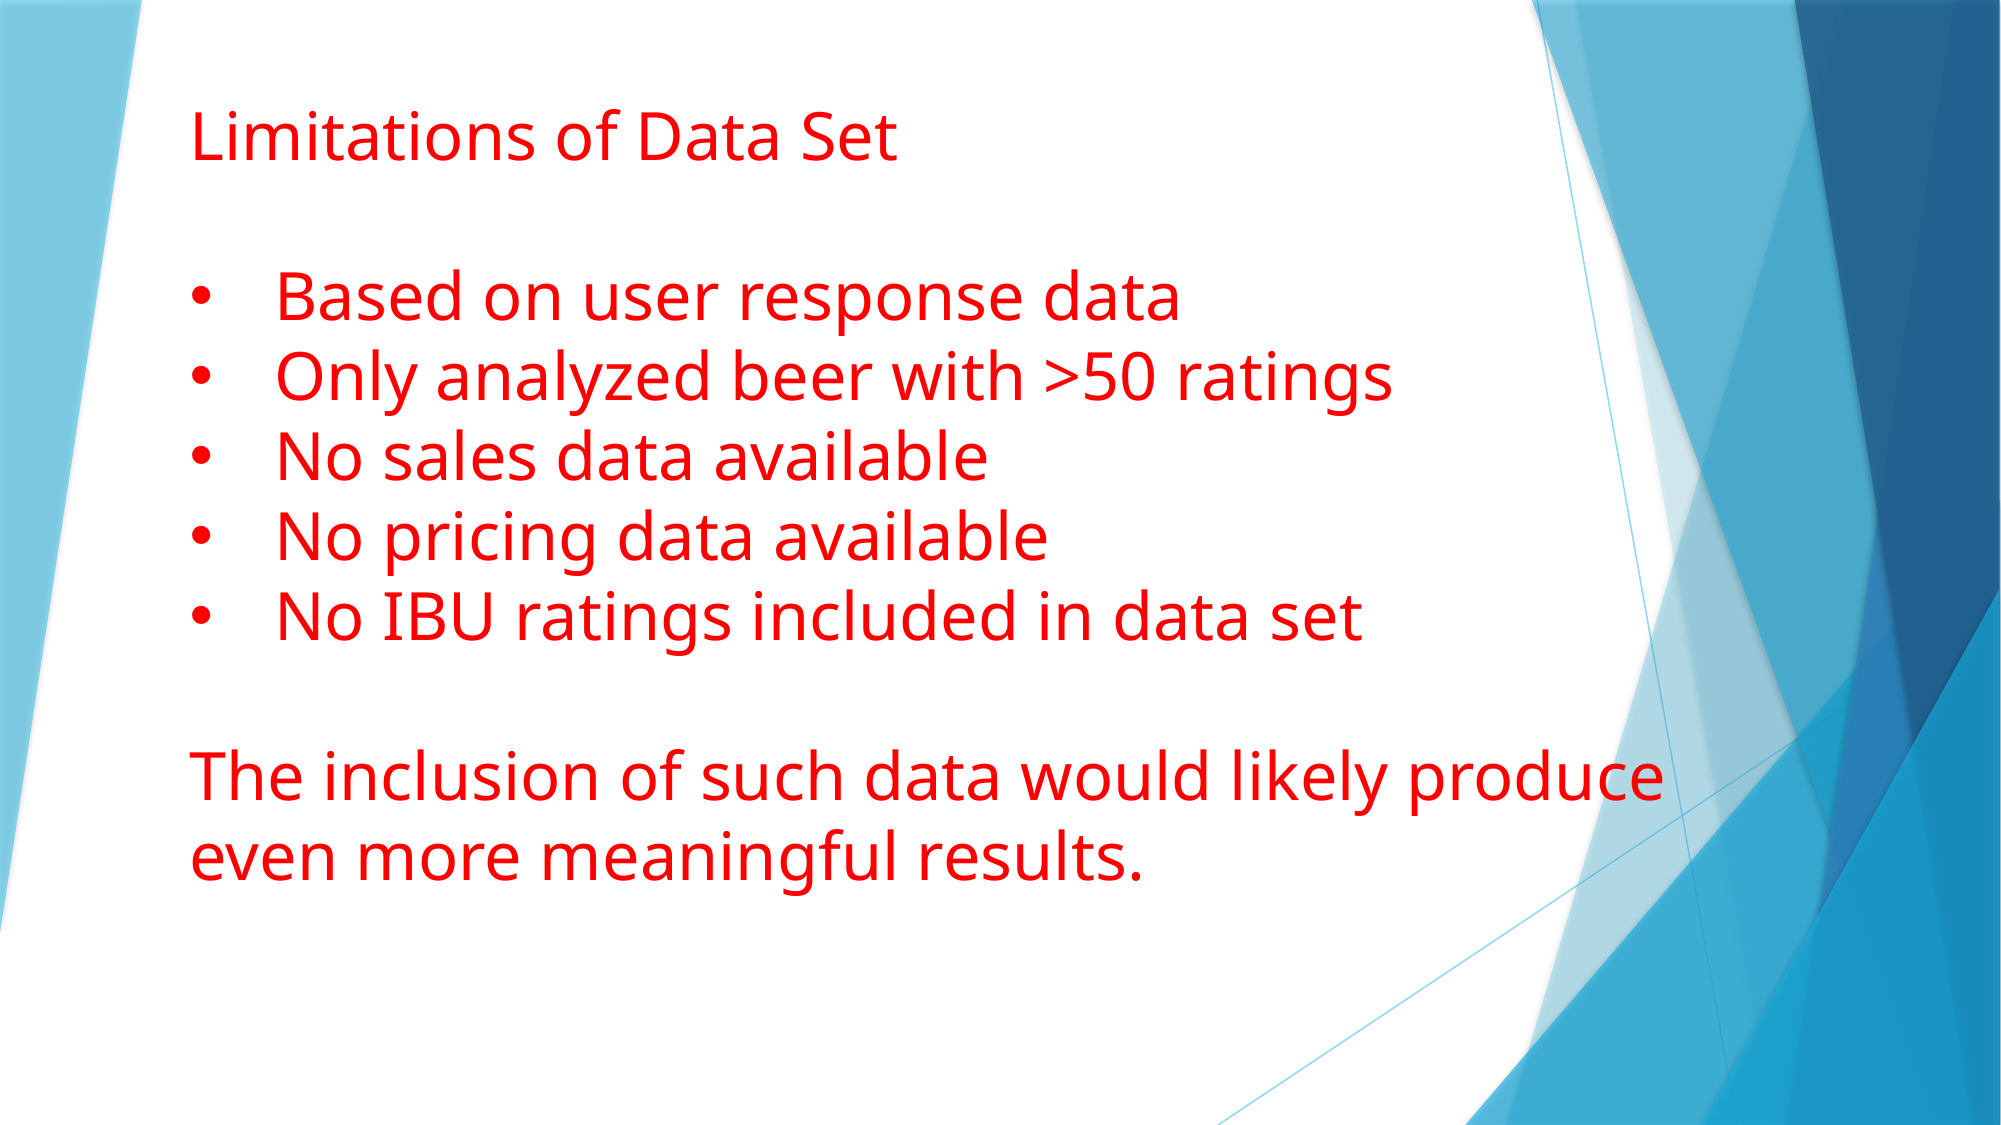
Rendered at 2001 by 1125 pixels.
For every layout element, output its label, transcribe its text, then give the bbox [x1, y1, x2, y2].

text_box Limitations of Data Set Based on user response data Only analyzed beer with >50 ratings No sales data available No pricing data available No IBU ratings included in data set The inclusion of such data would likely produce even more meaningful results. [174, 86, 1830, 902]
